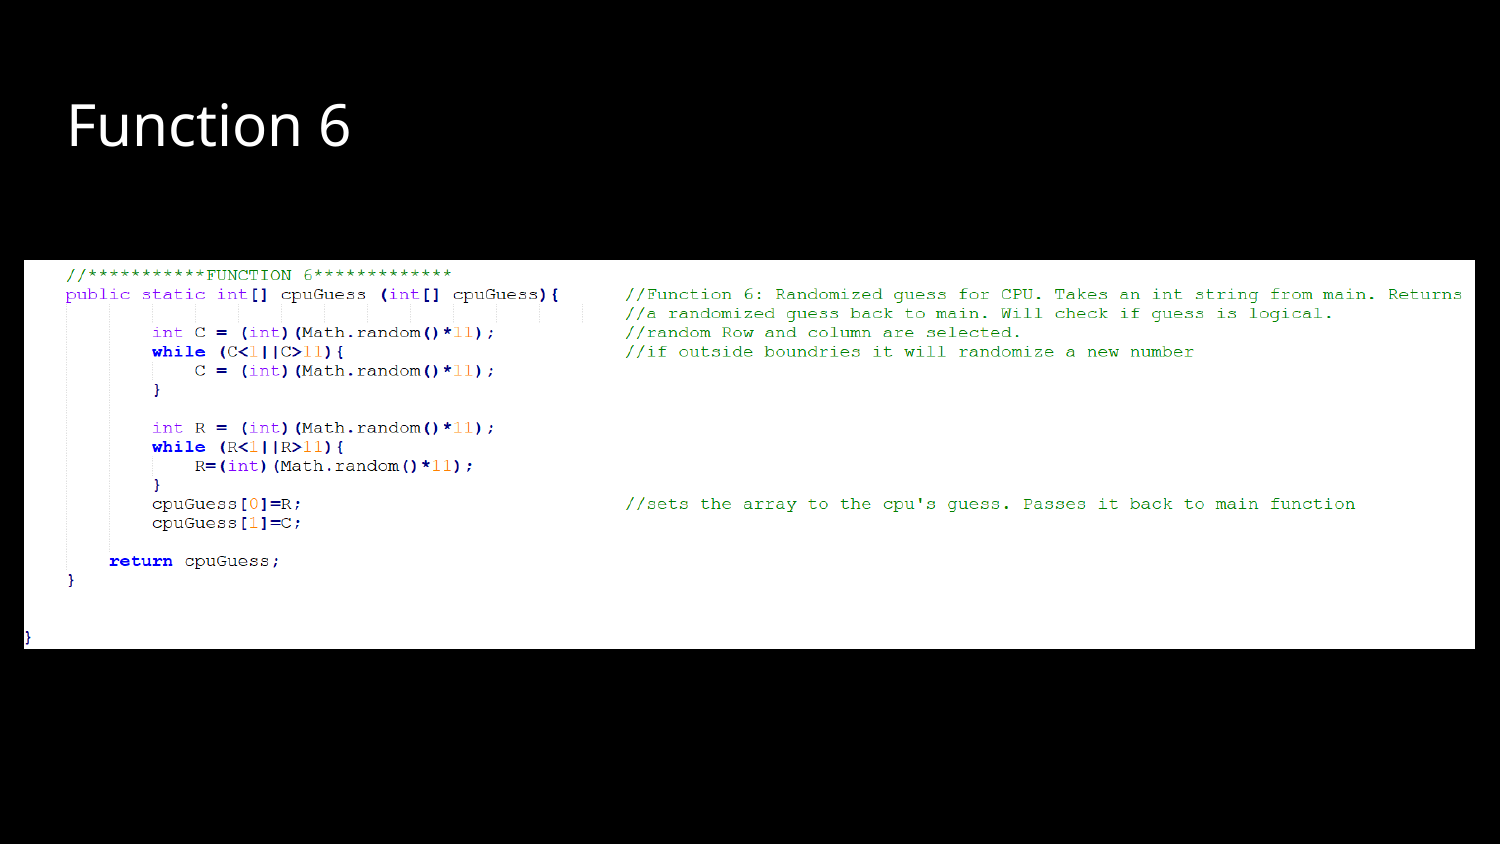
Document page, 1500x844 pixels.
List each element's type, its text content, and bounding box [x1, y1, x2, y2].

picture [24, 260, 1476, 650]
title Function 6 [51, 72, 1449, 167]
